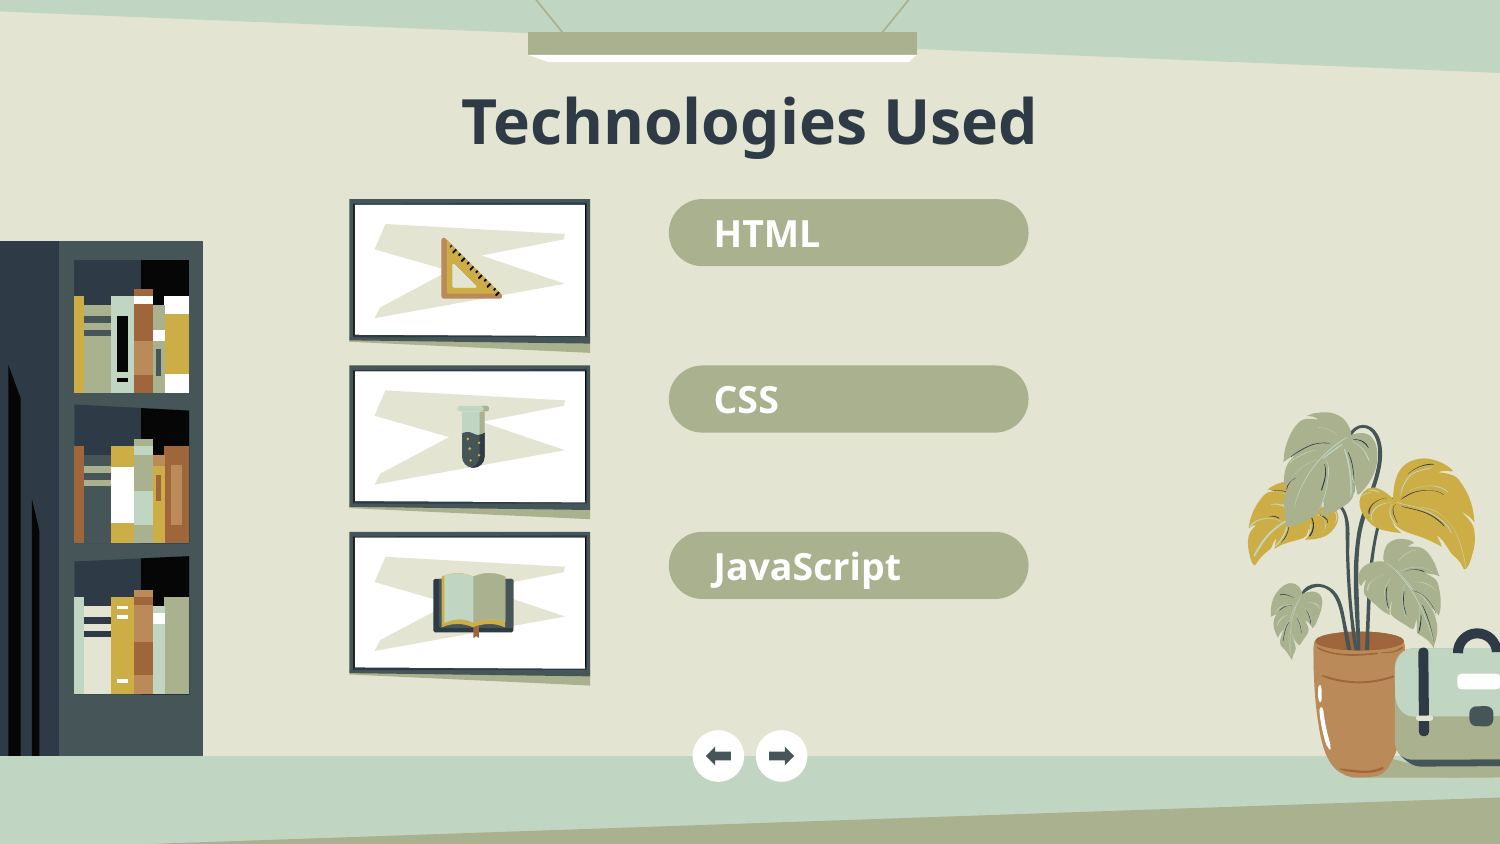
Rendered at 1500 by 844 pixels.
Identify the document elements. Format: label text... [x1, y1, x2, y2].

text_box [668, 531, 1029, 599]
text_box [349, 365, 591, 520]
text_box [692, 730, 745, 782]
title Technologies Used [118, 86, 1382, 154]
subtitle CSS [698, 373, 999, 425]
text_box [668, 199, 1029, 267]
text_box [755, 730, 808, 782]
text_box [433, 572, 514, 639]
subtitle JavaScript [698, 539, 999, 592]
subtitle HTML [698, 206, 999, 259]
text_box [441, 237, 506, 299]
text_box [457, 405, 490, 469]
text_box [668, 365, 1029, 433]
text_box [349, 198, 591, 354]
text_box [705, 746, 731, 766]
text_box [349, 531, 591, 686]
text_box [769, 746, 795, 766]
